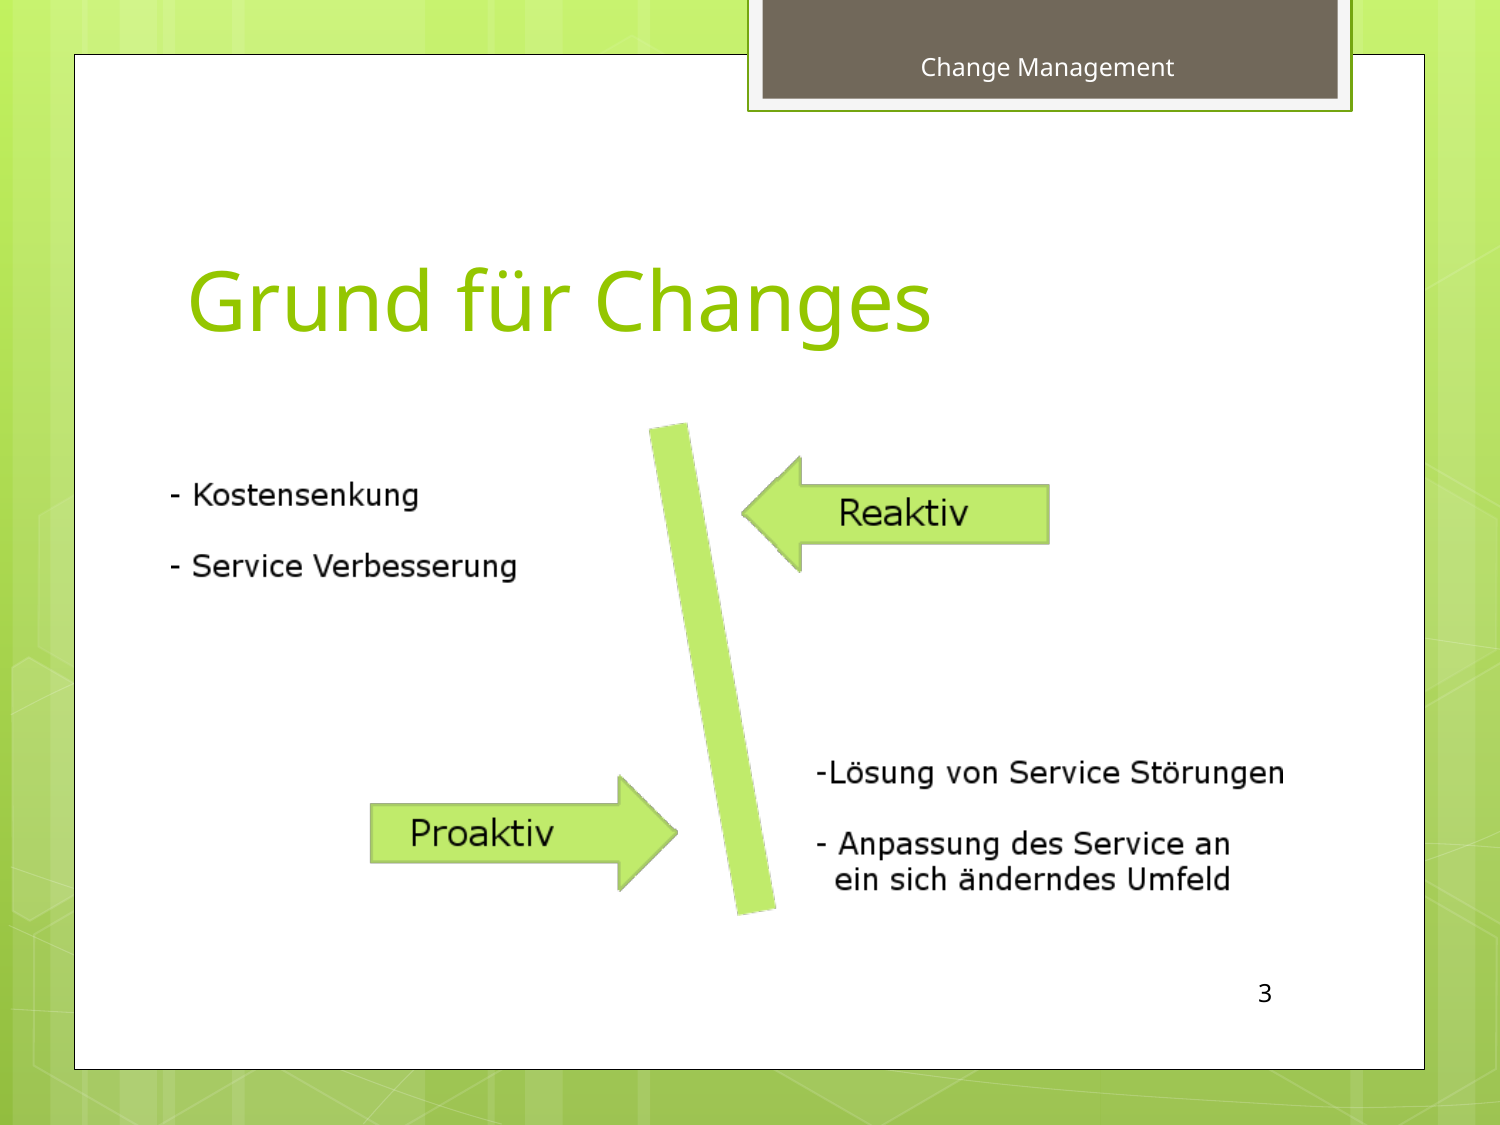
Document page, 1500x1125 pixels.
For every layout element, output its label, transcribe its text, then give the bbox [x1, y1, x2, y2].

slide_number 3 [1068, 964, 1288, 1024]
title Grund für Changes [171, 168, 1324, 357]
slide_number Change Management [761, 36, 1334, 97]
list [170, 421, 1284, 917]
